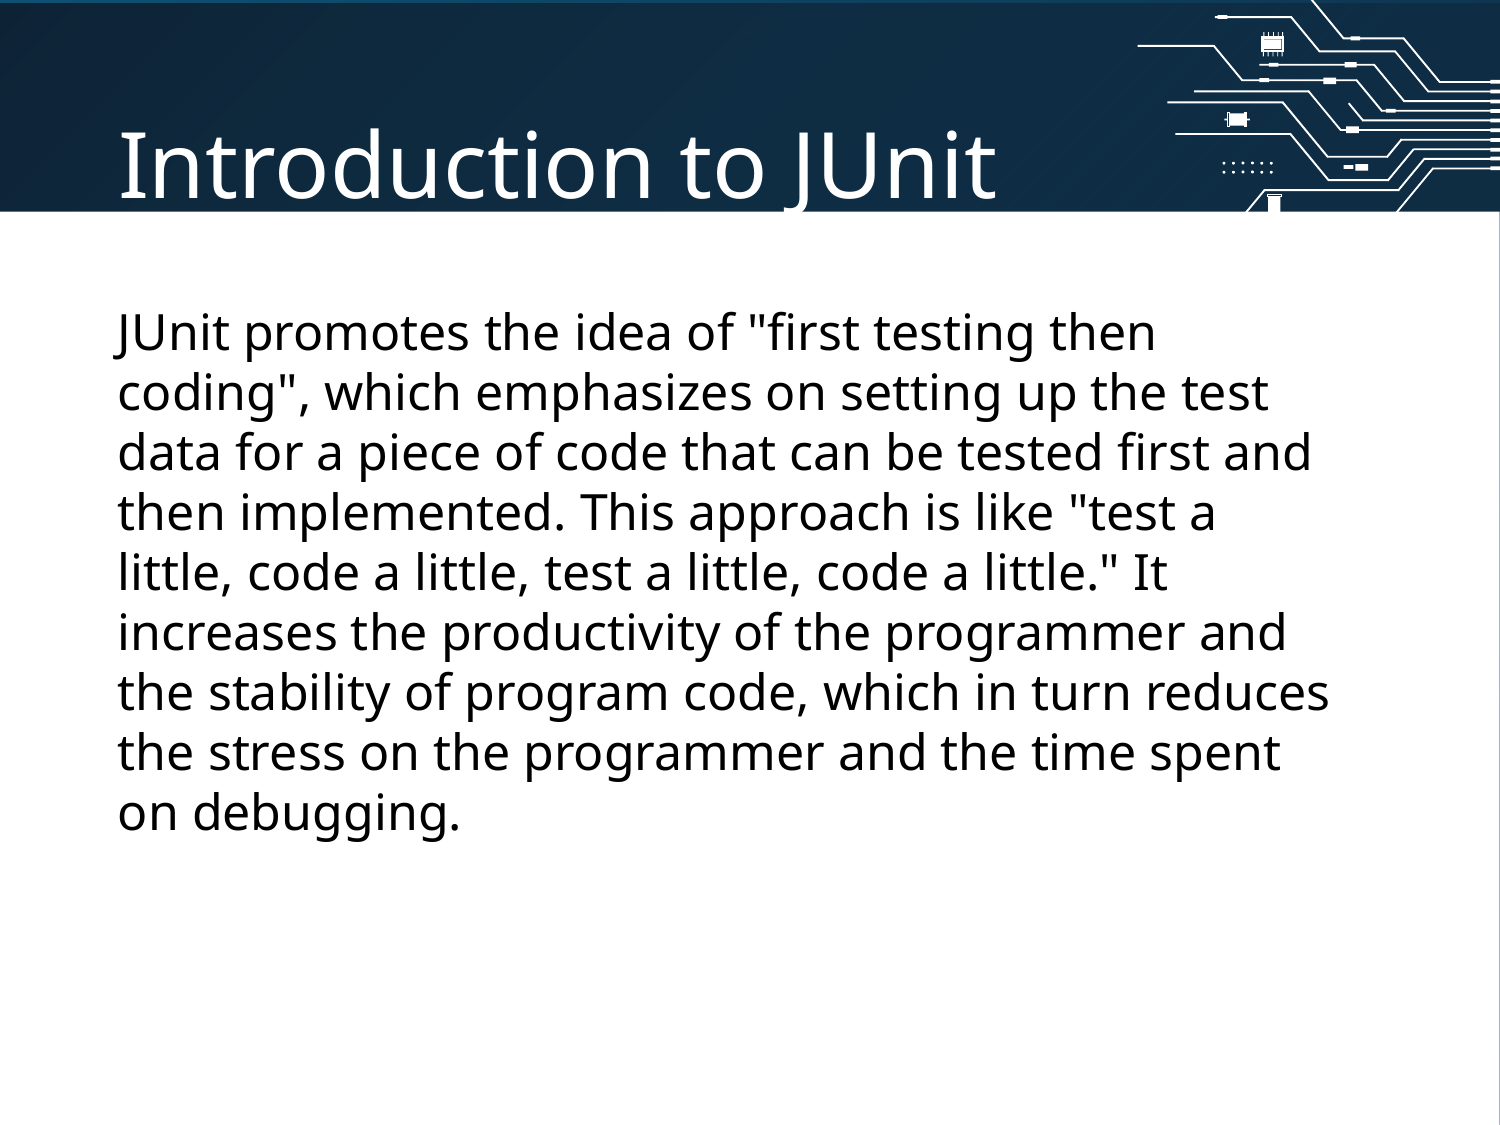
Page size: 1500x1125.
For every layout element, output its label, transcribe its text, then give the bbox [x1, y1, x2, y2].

title Introduction to JUnit [103, 59, 1397, 278]
text_box JUnit promotes the idea of "first testing then coding", which emphasizes on setting up the test data for a piece of code that can be tested first and then implemented. This approach is like "test a little, code a little, test a little, code a little." It increases the productivity of the programmer and the stability of program code, which in turn reduces the stress on the programmer and the time spent on debugging. [103, 293, 1362, 848]
